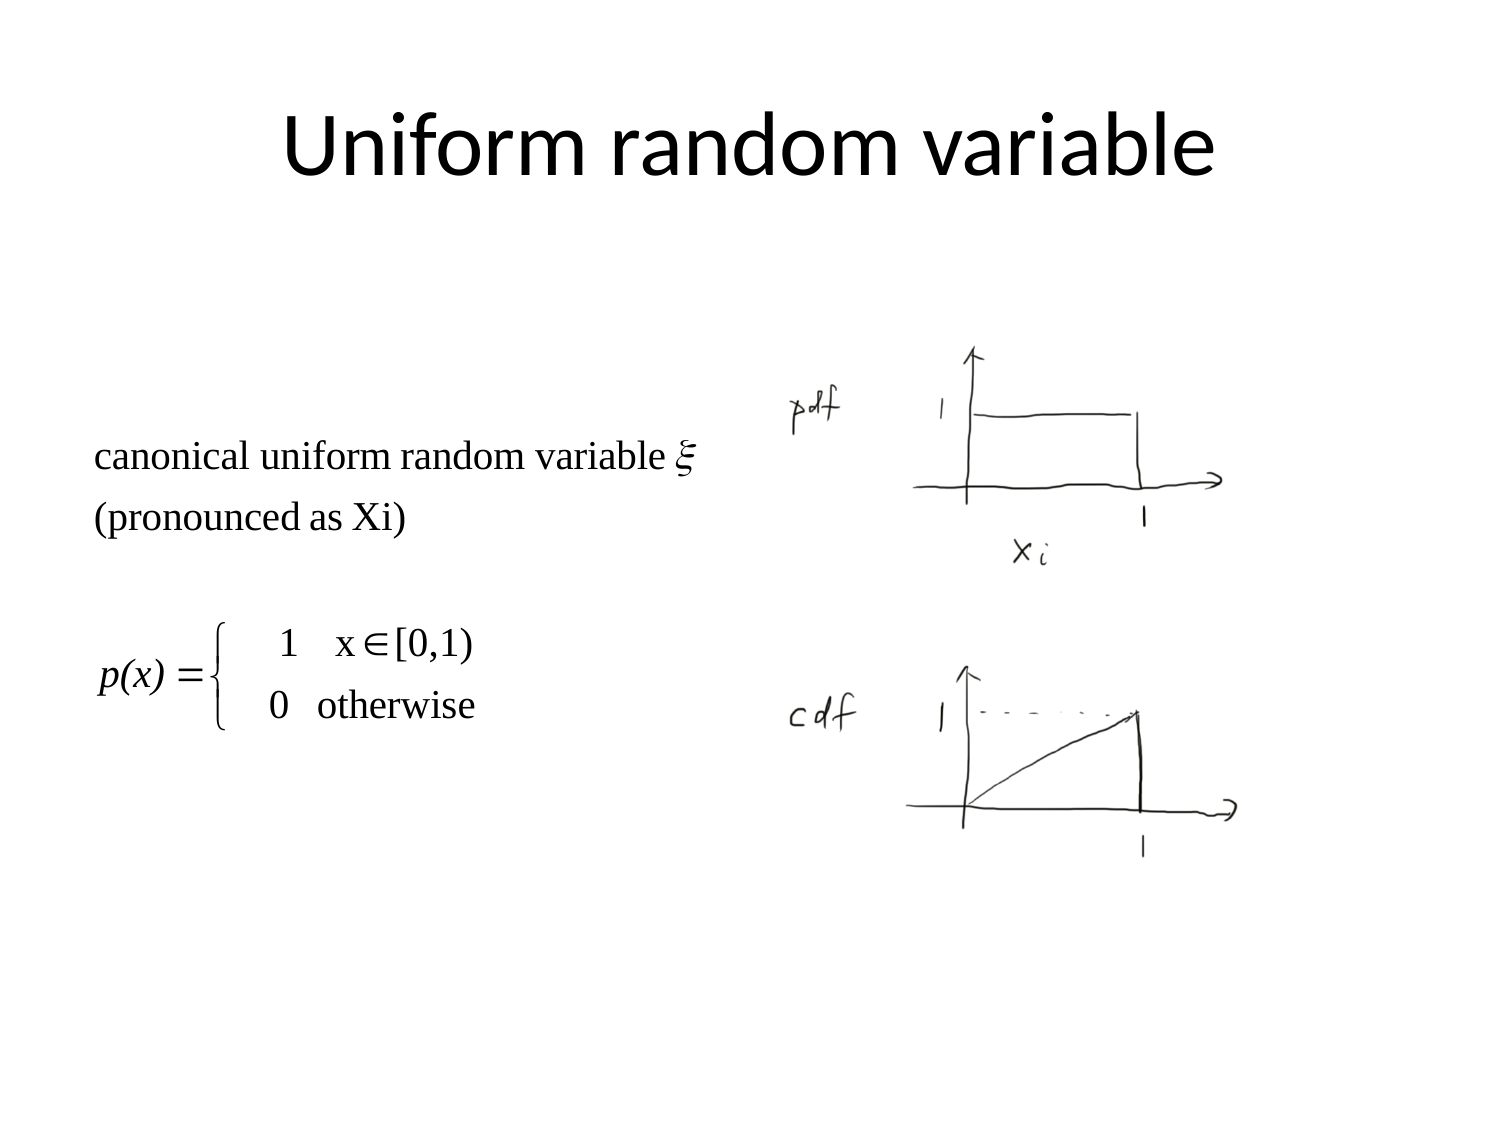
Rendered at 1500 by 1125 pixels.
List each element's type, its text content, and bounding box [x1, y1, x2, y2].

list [88, 432, 725, 740]
title Uniform random variable [75, 45, 1425, 233]
picture [737, 278, 1414, 955]
